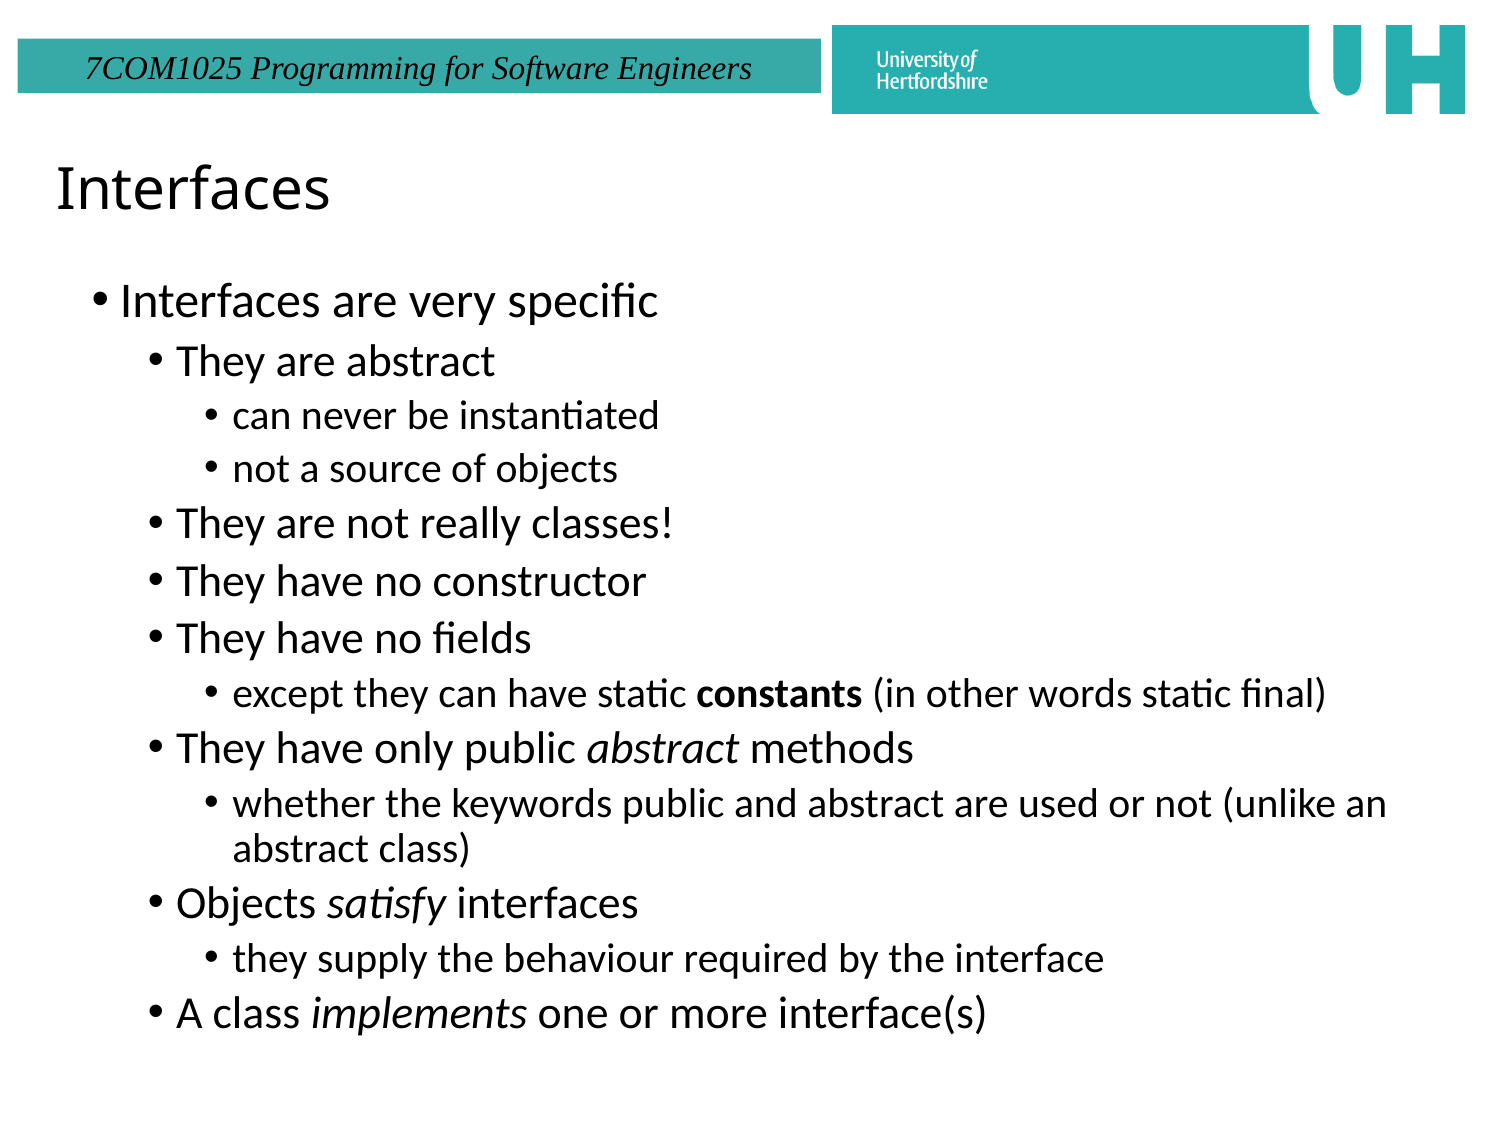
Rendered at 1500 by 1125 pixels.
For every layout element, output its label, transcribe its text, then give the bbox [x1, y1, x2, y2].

picture [832, 25, 1465, 114]
title Interfaces [41, 82, 1336, 300]
list Interfaces are very specific They are abstract can never be instantiated not a source of objects They are not really classes! They have no constructor They have no fields except they can have static constants (in other words static final) They have only public abstract methods whether the keywords public and abstract are used or not (unlike an abstract class) Objects satisfy interfaces they supply the behaviour required by the interface A class implements one or more interface(s) [76, 267, 1436, 1071]
